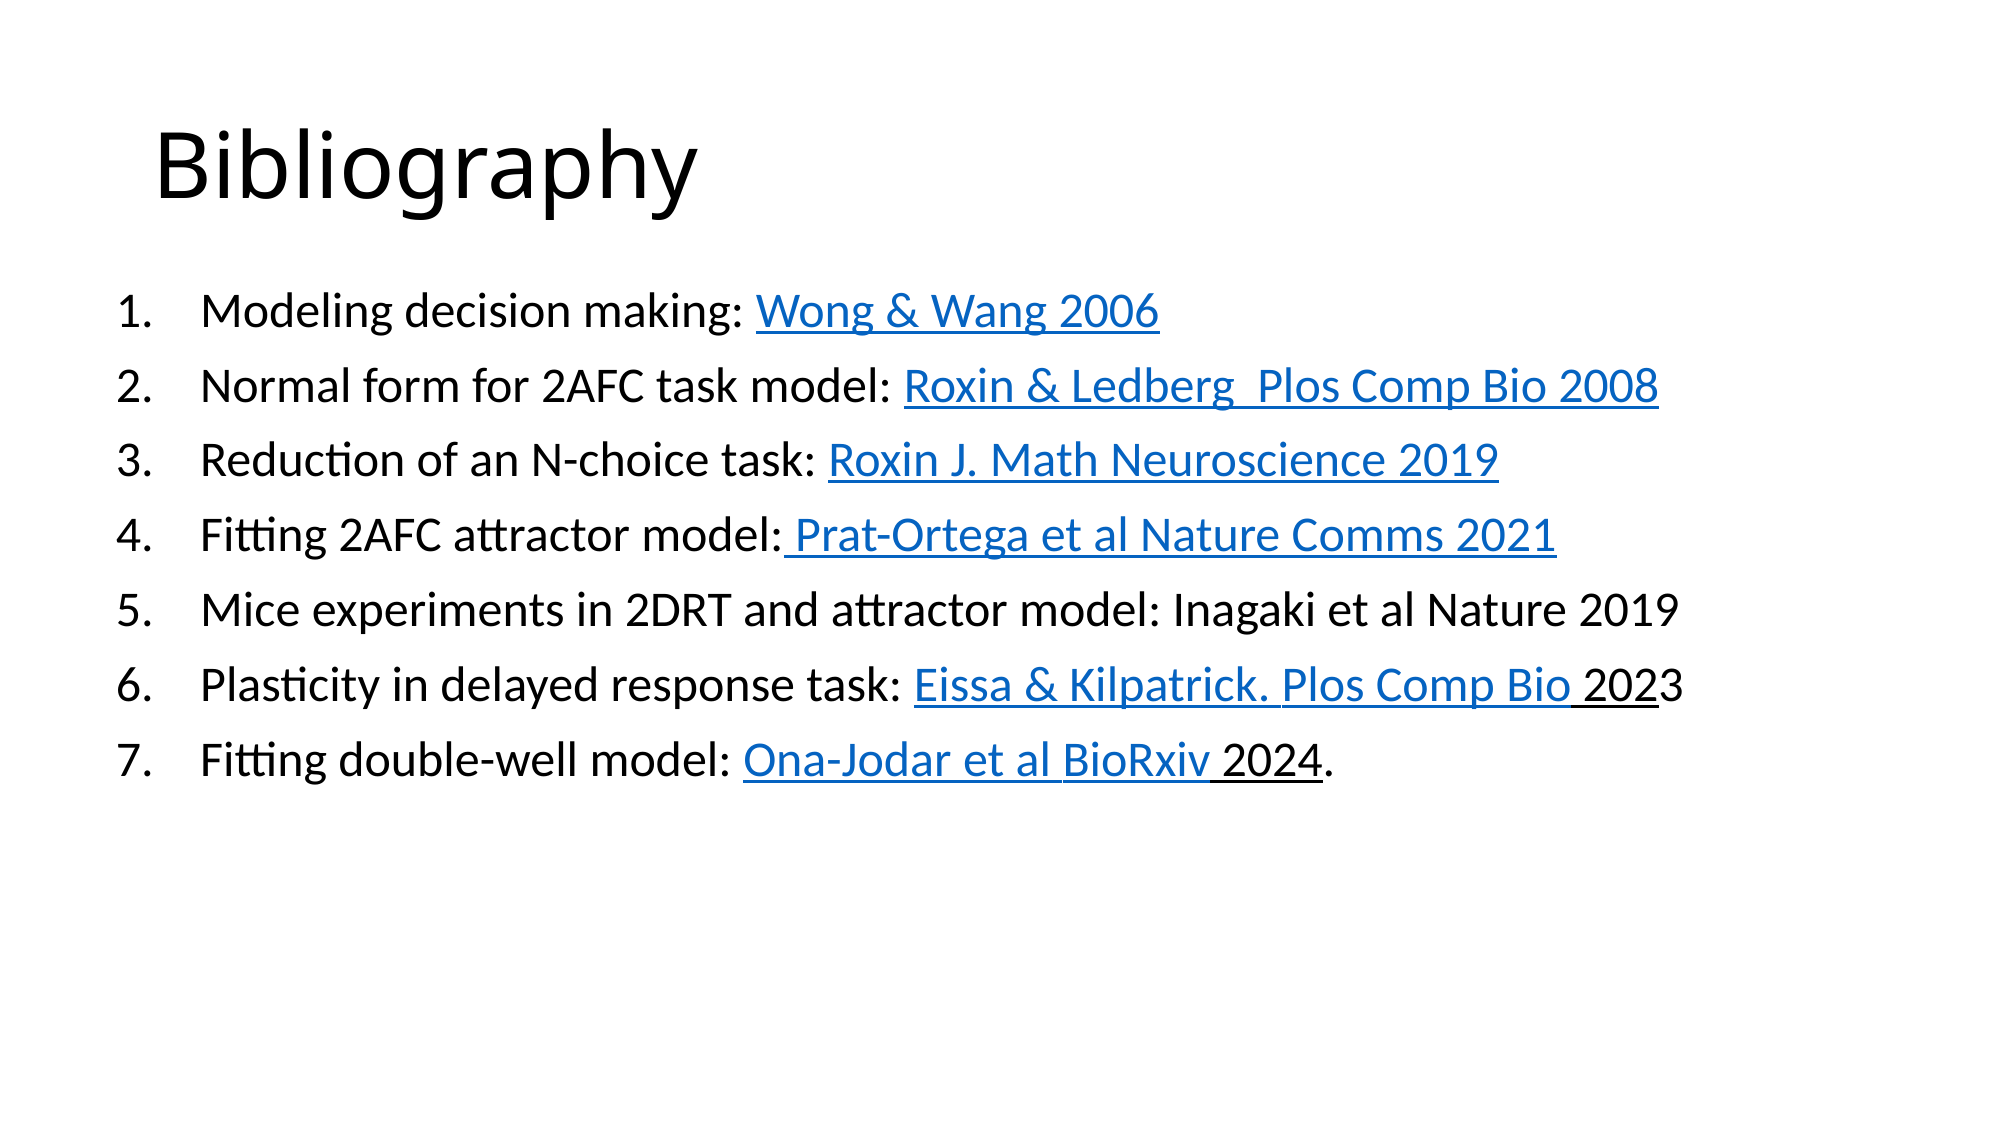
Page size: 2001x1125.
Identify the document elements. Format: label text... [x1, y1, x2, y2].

title Bibliography [137, 59, 1863, 276]
list Modeling decision making: Wong & Wang 2006 Normal form for 2AFC task model: Roxin & Ledberg Plos Comp Bio 2008 Reduction of an N-choice task: Roxin J. Math Neuroscience 2019 Fitting 2AFC attractor model: Prat-Ortega et al Nature Comms 2021 Mice experiments in 2DRT and attractor model: Inagaki et al Nature 2019 Plasticity in delayed response task: Eissa & Kilpatrick. Plos Comp Bio 2023 Fitting double-well model: Ona-Jodar et al BioRxiv 2024. [100, 276, 1909, 991]
